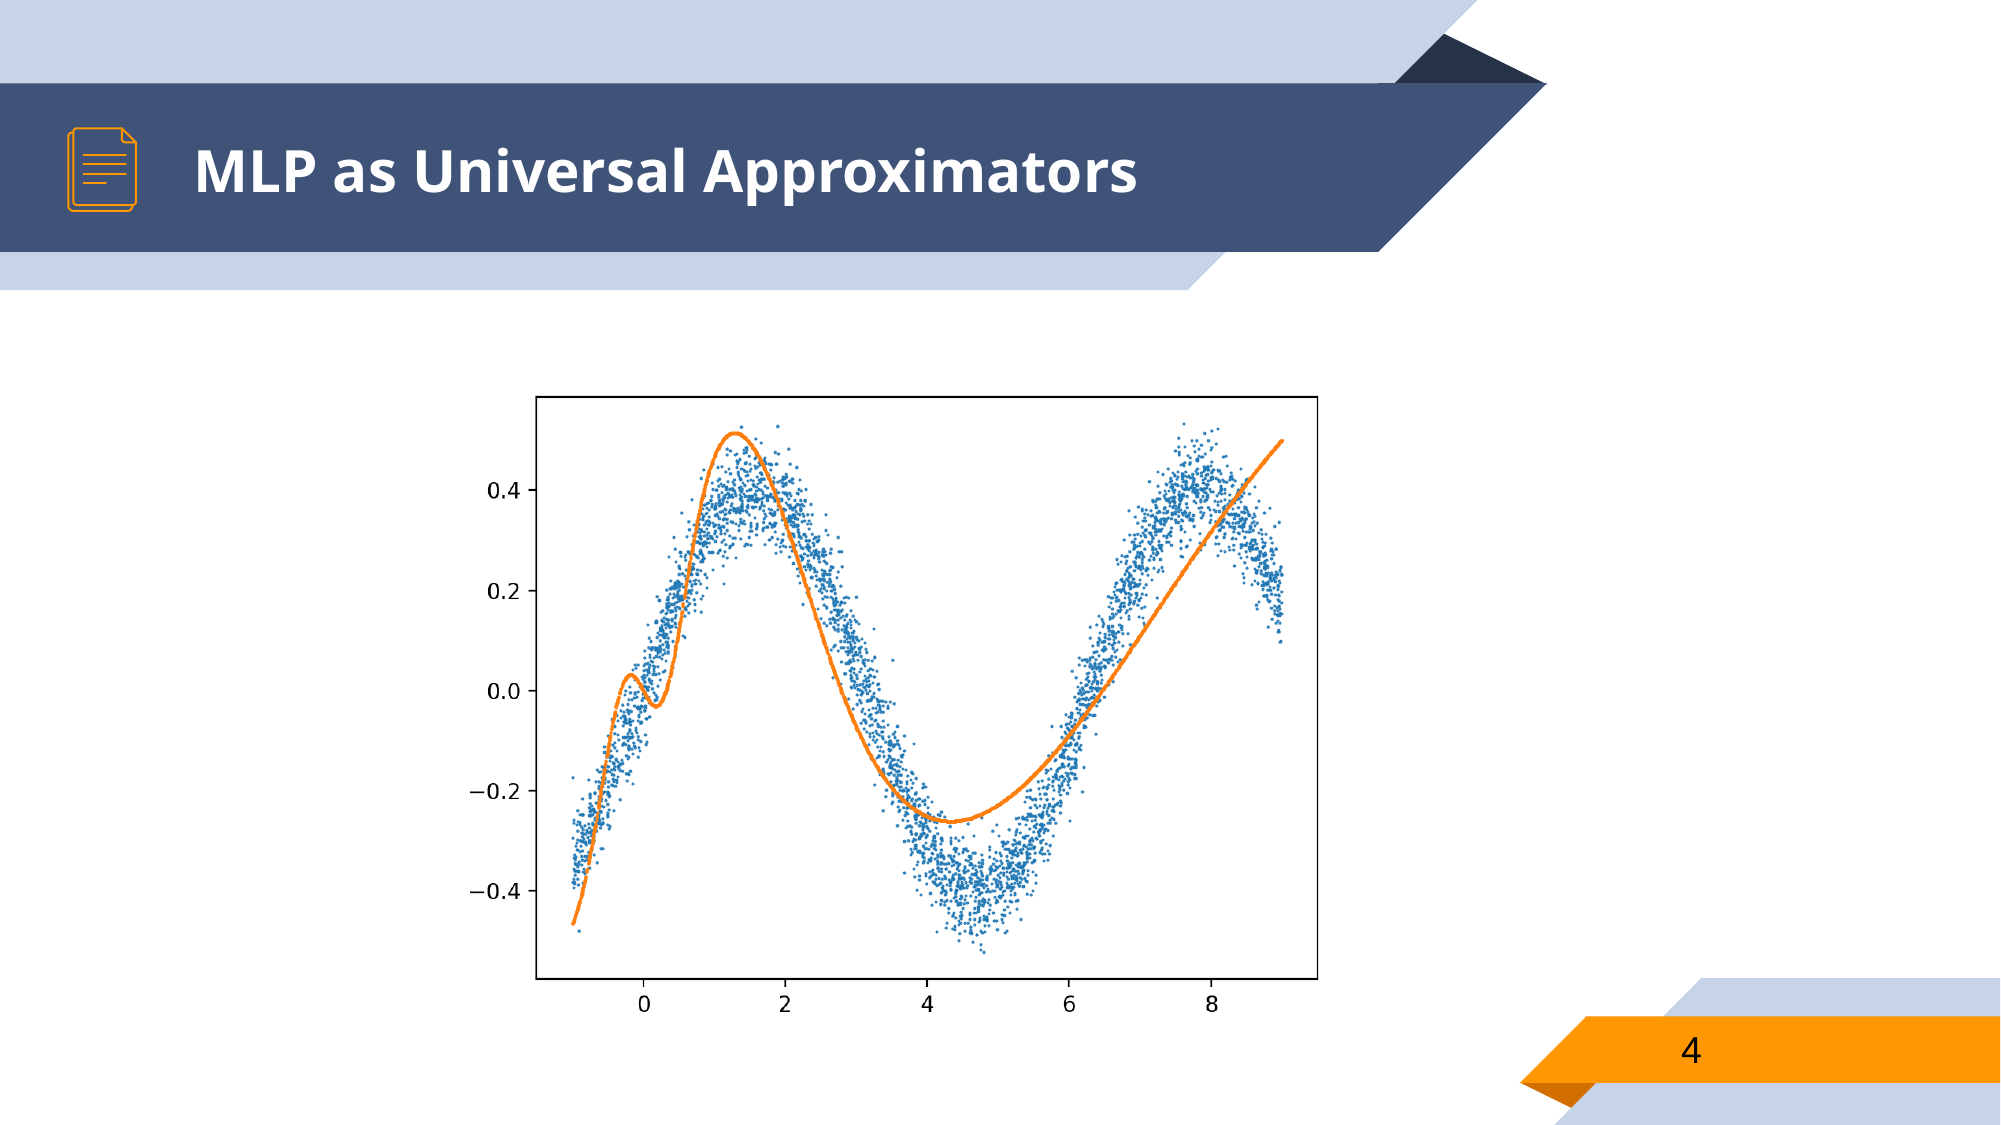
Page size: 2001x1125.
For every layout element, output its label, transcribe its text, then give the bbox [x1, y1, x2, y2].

picture [409, 306, 1418, 1063]
slide_number 4 [1666, 1014, 1992, 1084]
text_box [68, 128, 137, 212]
title MLP as Universal Approximators [178, 85, 1380, 254]
